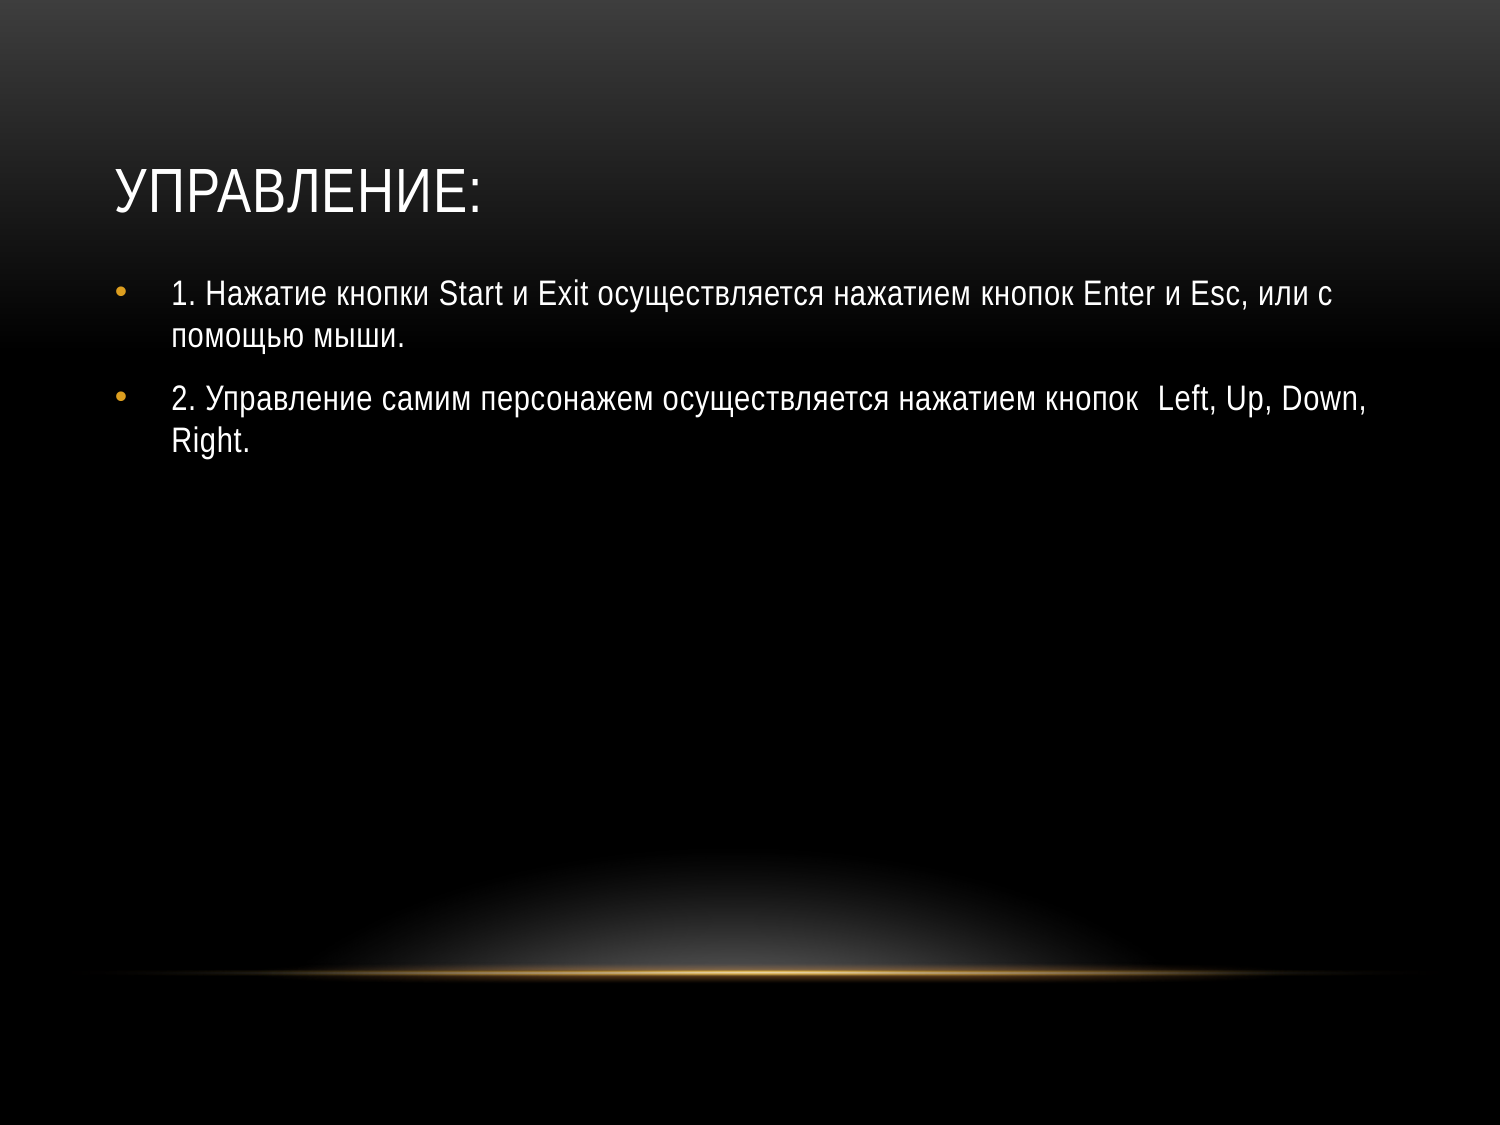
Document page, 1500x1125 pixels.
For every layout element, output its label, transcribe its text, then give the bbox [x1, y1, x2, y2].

picture [0, 0, 1500, 1125]
list 1. Нажатие кнопки Start и Exit осуществляется нажатием кнопок Enter и Esc, или с помощью мыши. 2. Управление самим персонажем осуществляется нажатием кнопок Left, Up, Down, Right. [99, 262, 1400, 938]
title Управление: [99, 45, 1400, 233]
